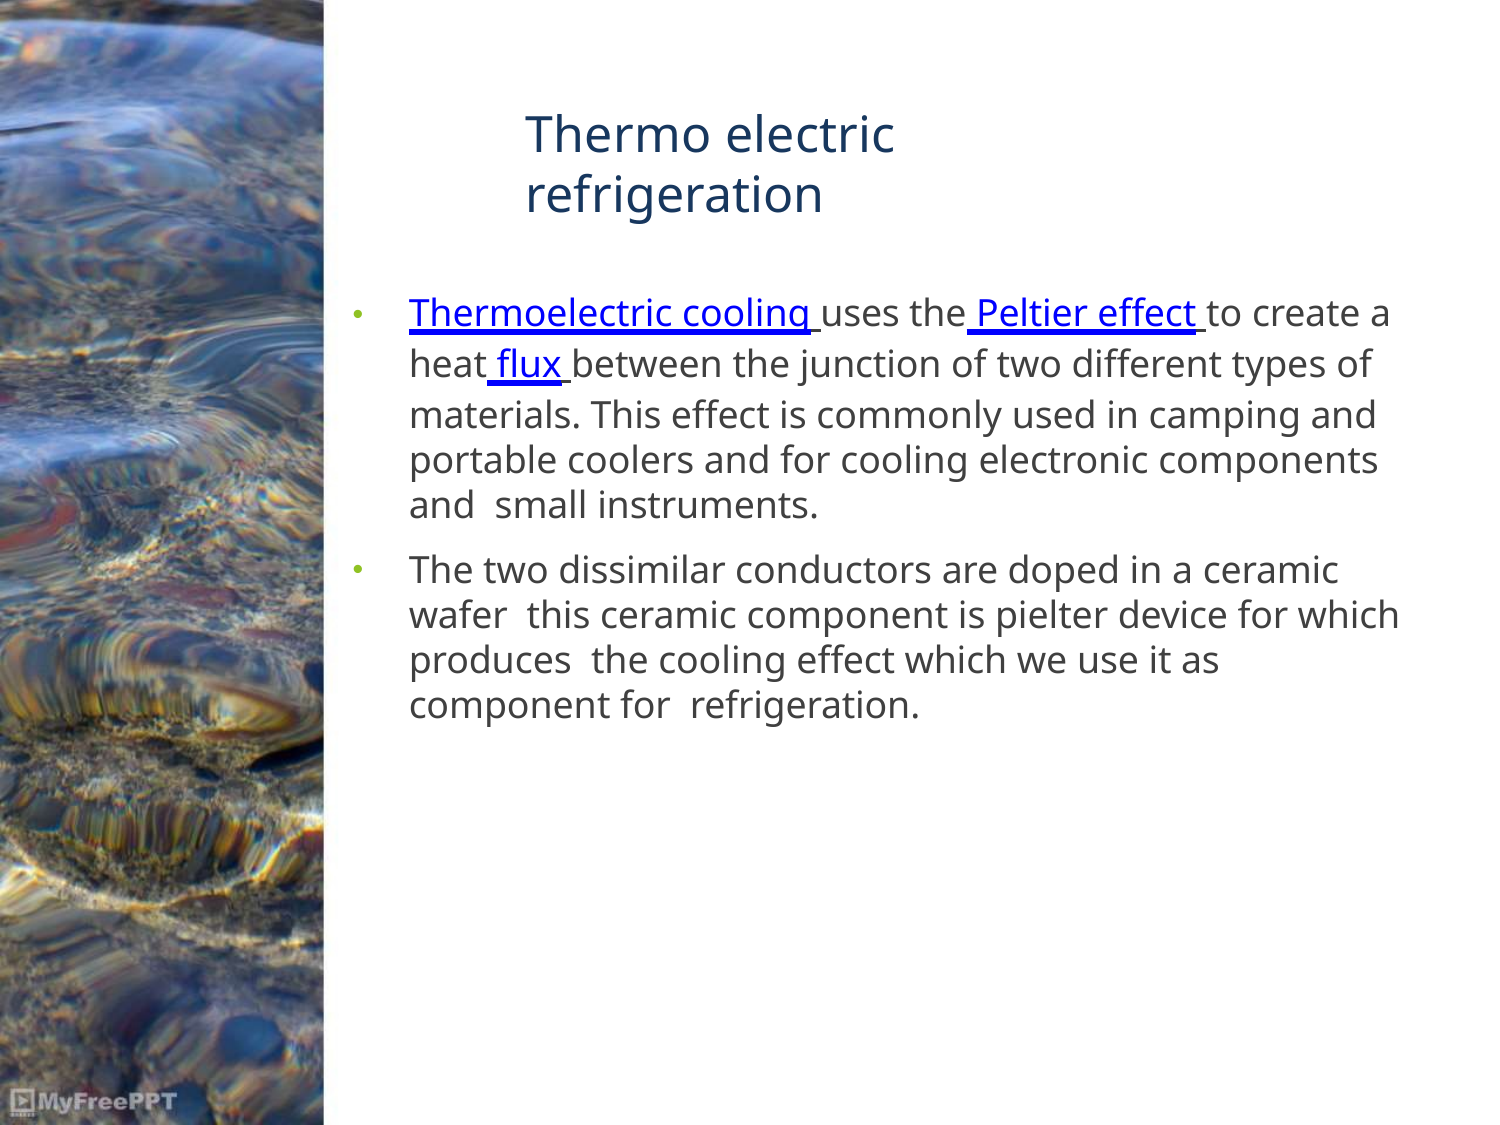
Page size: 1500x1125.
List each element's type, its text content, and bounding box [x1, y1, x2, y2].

picture [0, 0, 339, 1125]
text_box Thermoelectric cooling uses the Peltier effect to create a heat flux between the junction of two different types of materials. This effect is commonly used in camping and portable coolers and for cooling electronic components and small instruments. The two dissimilar conductors are doped in a ceramic wafer this ceramic component is pielter device for which produces the cooling effect which we use it as component for refrigeration. [350, 286, 1423, 727]
title Thermo electric refrigeration [523, 99, 1188, 286]
